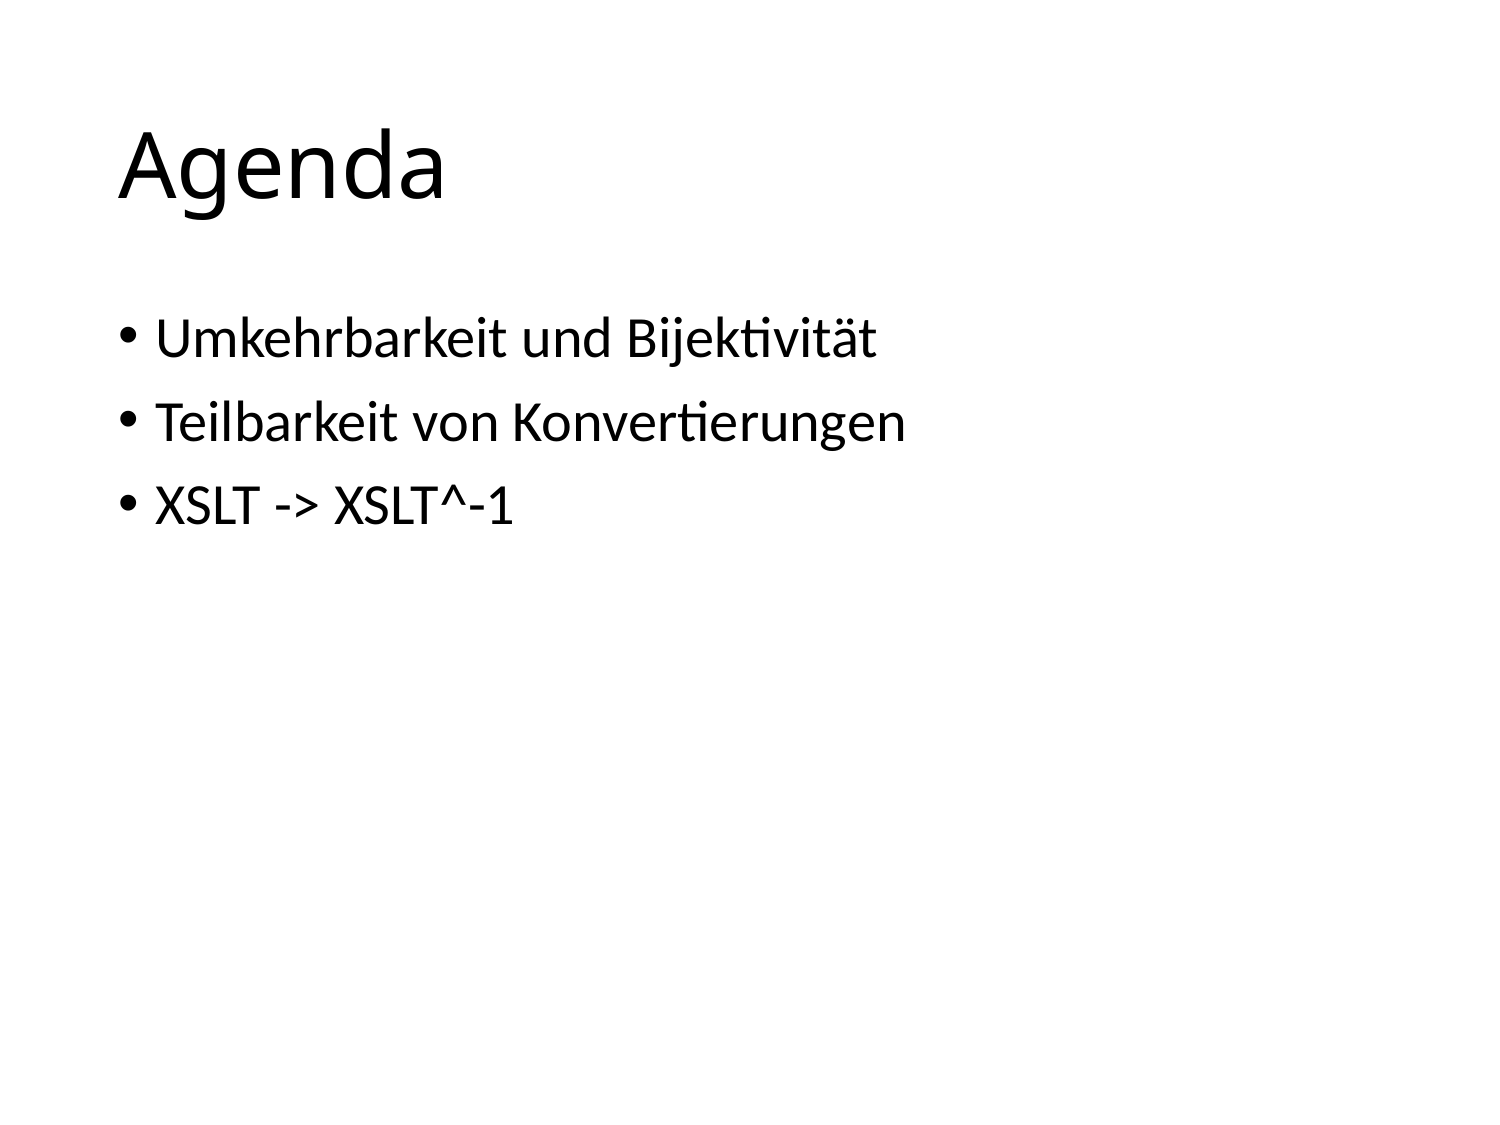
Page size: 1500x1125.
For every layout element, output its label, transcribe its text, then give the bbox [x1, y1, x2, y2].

title Agenda [103, 59, 1397, 278]
list Umkehrbarkeit und Bijektivität Teilbarkeit von Konvertierungen XSLT -> XSLT^-1 [103, 299, 1397, 1014]
